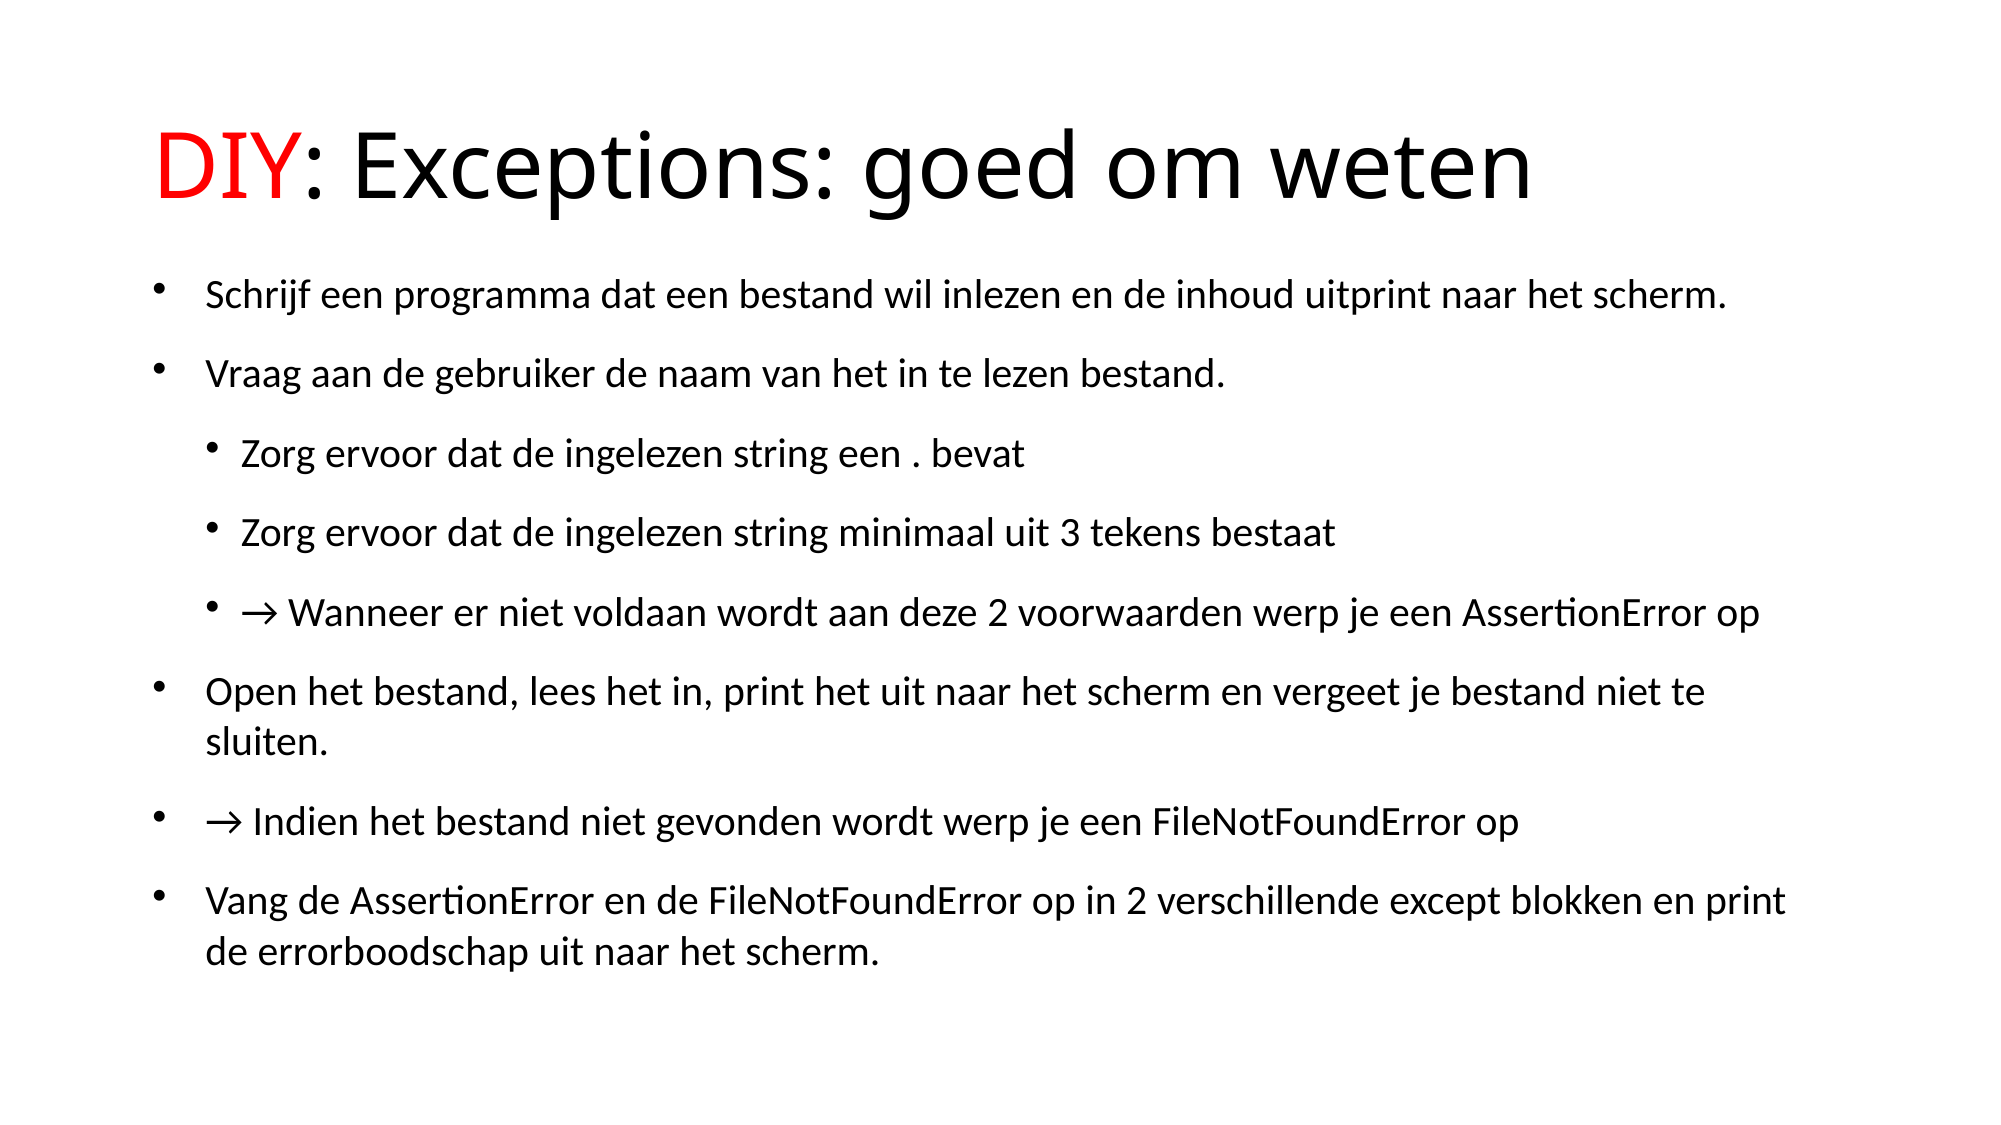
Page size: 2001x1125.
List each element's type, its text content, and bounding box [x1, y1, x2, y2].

text_box Schrijf een programma dat een bestand wil inlezen en de inhoud uitprint naar het scherm. Vraag aan de gebruiker de naam van het in te lezen bestand. Zorg ervoor dat de ingelezen string een . bevat Zorg ervoor dat de ingelezen string minimaal uit 3 tekens bestaat → Wanneer er niet voldaan wordt aan deze 2 voorwaarden werp je een AssertionError op Open het bestand, lees het in, print het uit naar het scherm en vergeet je bestand niet te sluiten. → Indien het bestand niet gevonden wordt werp je een FileNotFoundError op Vang de AssertionError en de FileNotFoundError op in 2 verschillende except blokken en print de errorboodschap uit naar het scherm. [119, 258, 1845, 1033]
text_box DIY: Exceptions: goed om weten [137, 59, 1863, 278]
